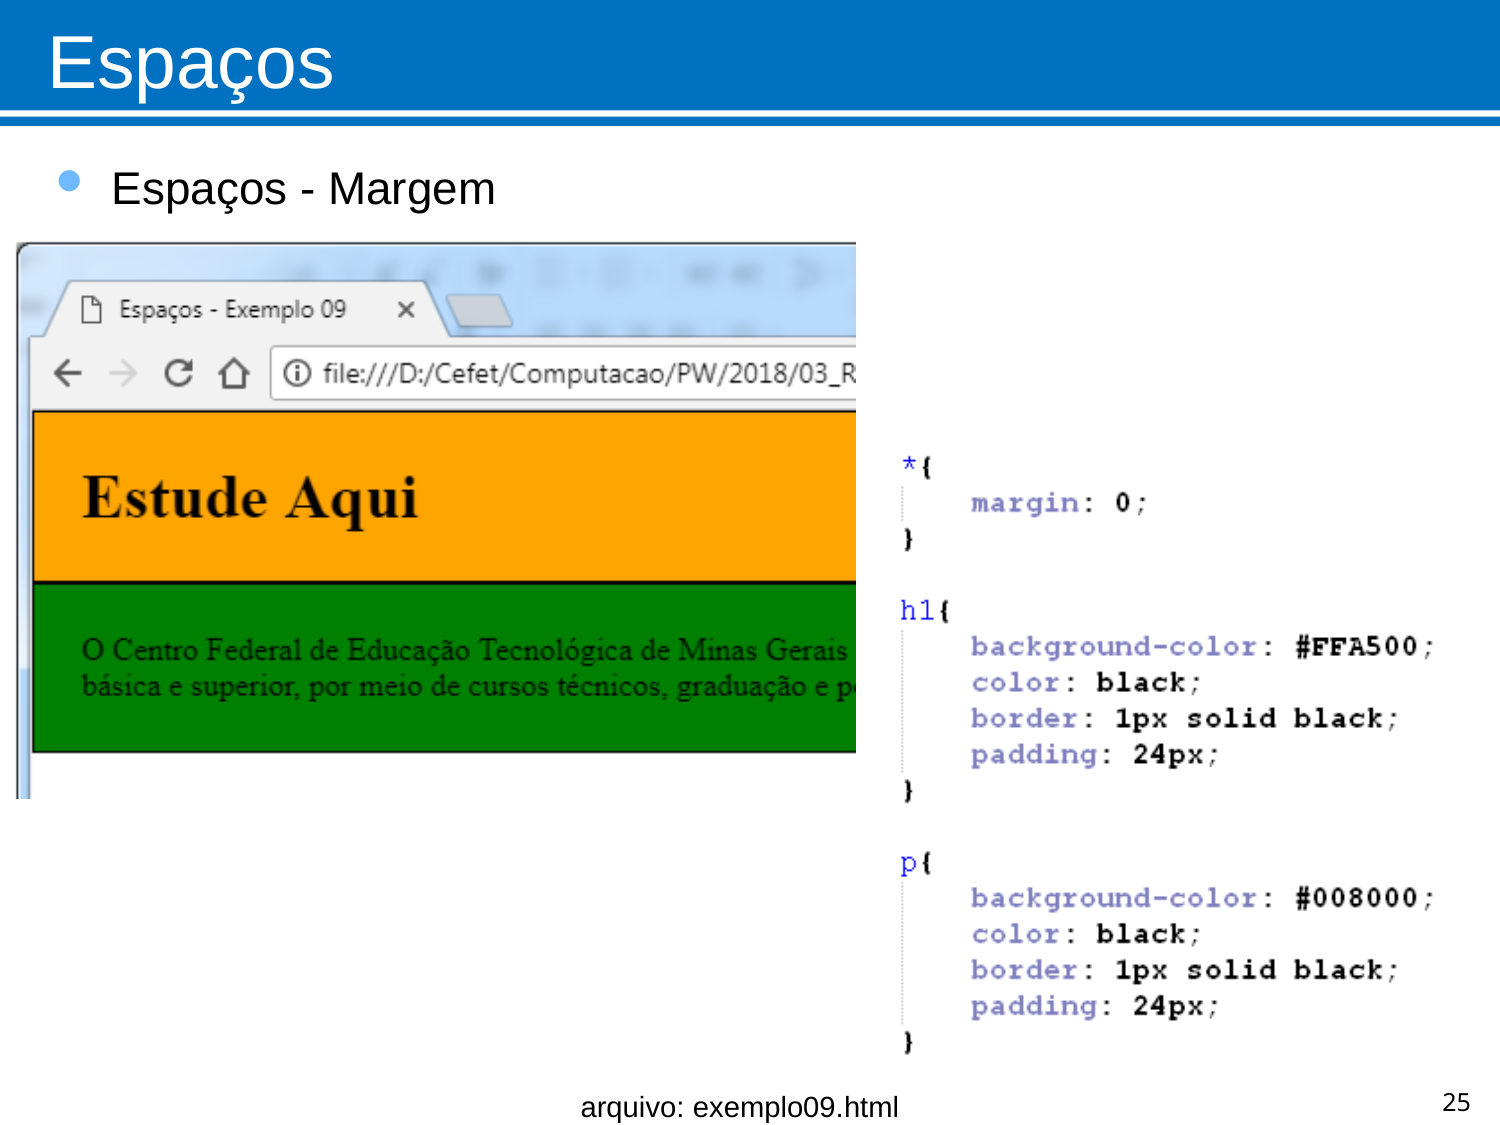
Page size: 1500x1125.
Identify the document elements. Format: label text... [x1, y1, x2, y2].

slide_number 25 [1135, 1052, 1487, 1125]
picture [890, 435, 1448, 1080]
title Espaços [31, 0, 1500, 134]
list Espaços - Margem [40, 128, 1471, 1051]
picture [1, 219, 856, 799]
text_box arquivo: exemplo09.html [565, 1081, 915, 1125]
